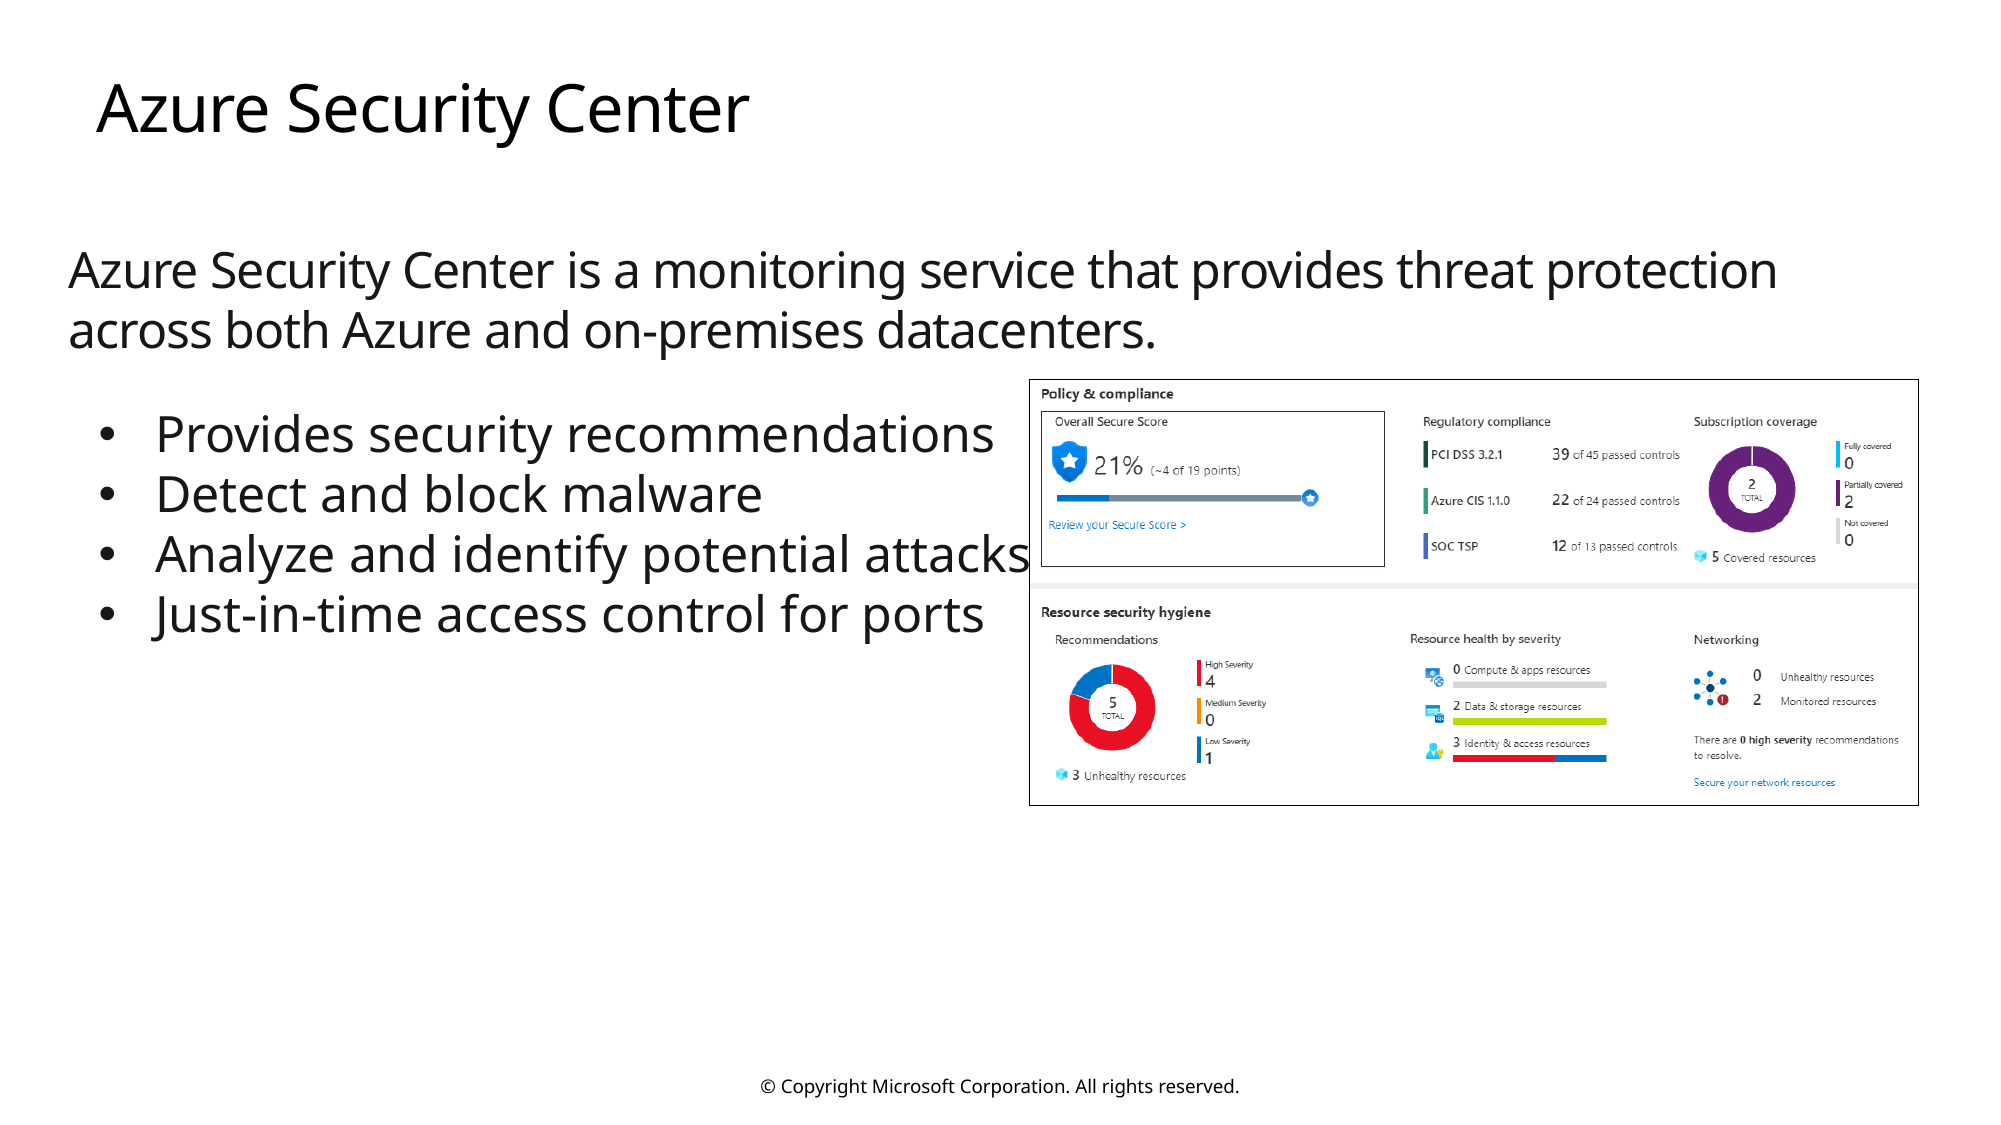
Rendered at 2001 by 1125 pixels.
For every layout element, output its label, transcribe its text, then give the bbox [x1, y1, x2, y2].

picture [1028, 378, 1920, 806]
title Azure Security Center [96, 75, 1904, 166]
text_box Provides security recommendations Detect and block malware Analyze and identify potential attacks Just-in-time access control for ports [68, 378, 1028, 667]
list Azure Security Center is a monitoring service that provides threat protection across both Azure and on-premises datacenters. [68, 238, 1930, 877]
